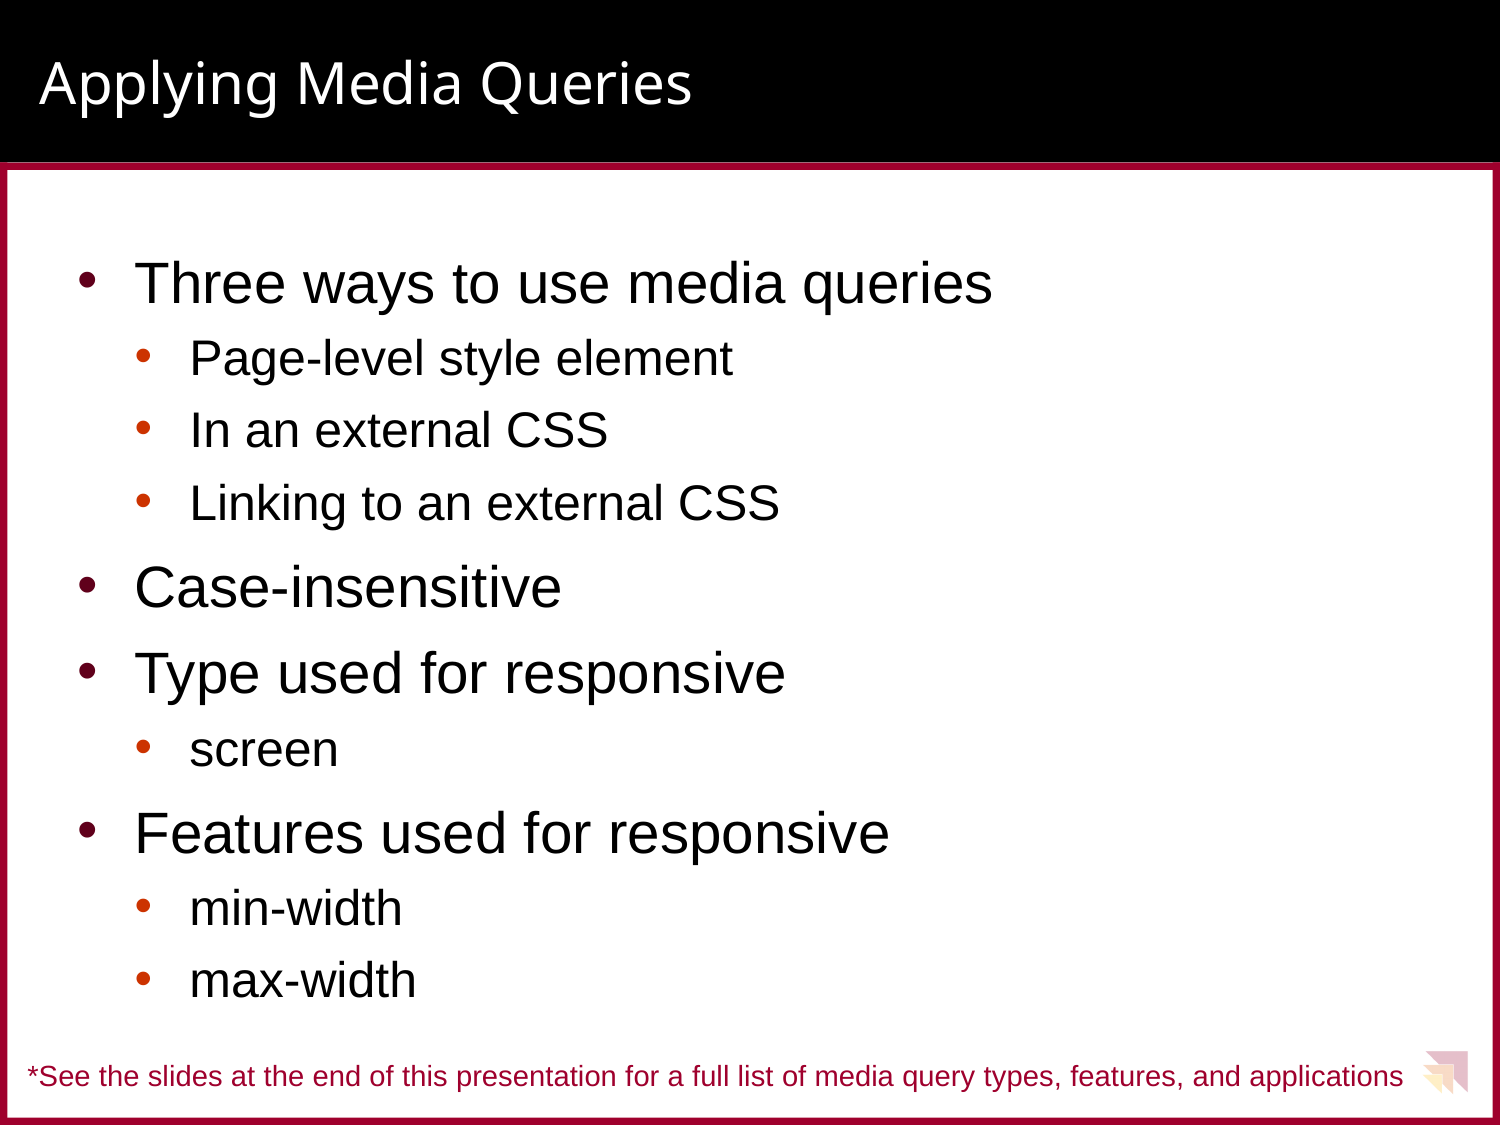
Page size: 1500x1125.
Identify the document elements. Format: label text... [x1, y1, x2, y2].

list Three ways to use media queries Page-level style element In an external CSS Linking to an external CSS Case-insensitive Type used for responsive screen Features used for responsive min-width max-width [62, 237, 1438, 1049]
title Applying Media Queries [24, 12, 1438, 150]
text_box *See the slides at the end of this presentation for a full list of media query types, features, and applications [12, 1049, 1500, 1100]
